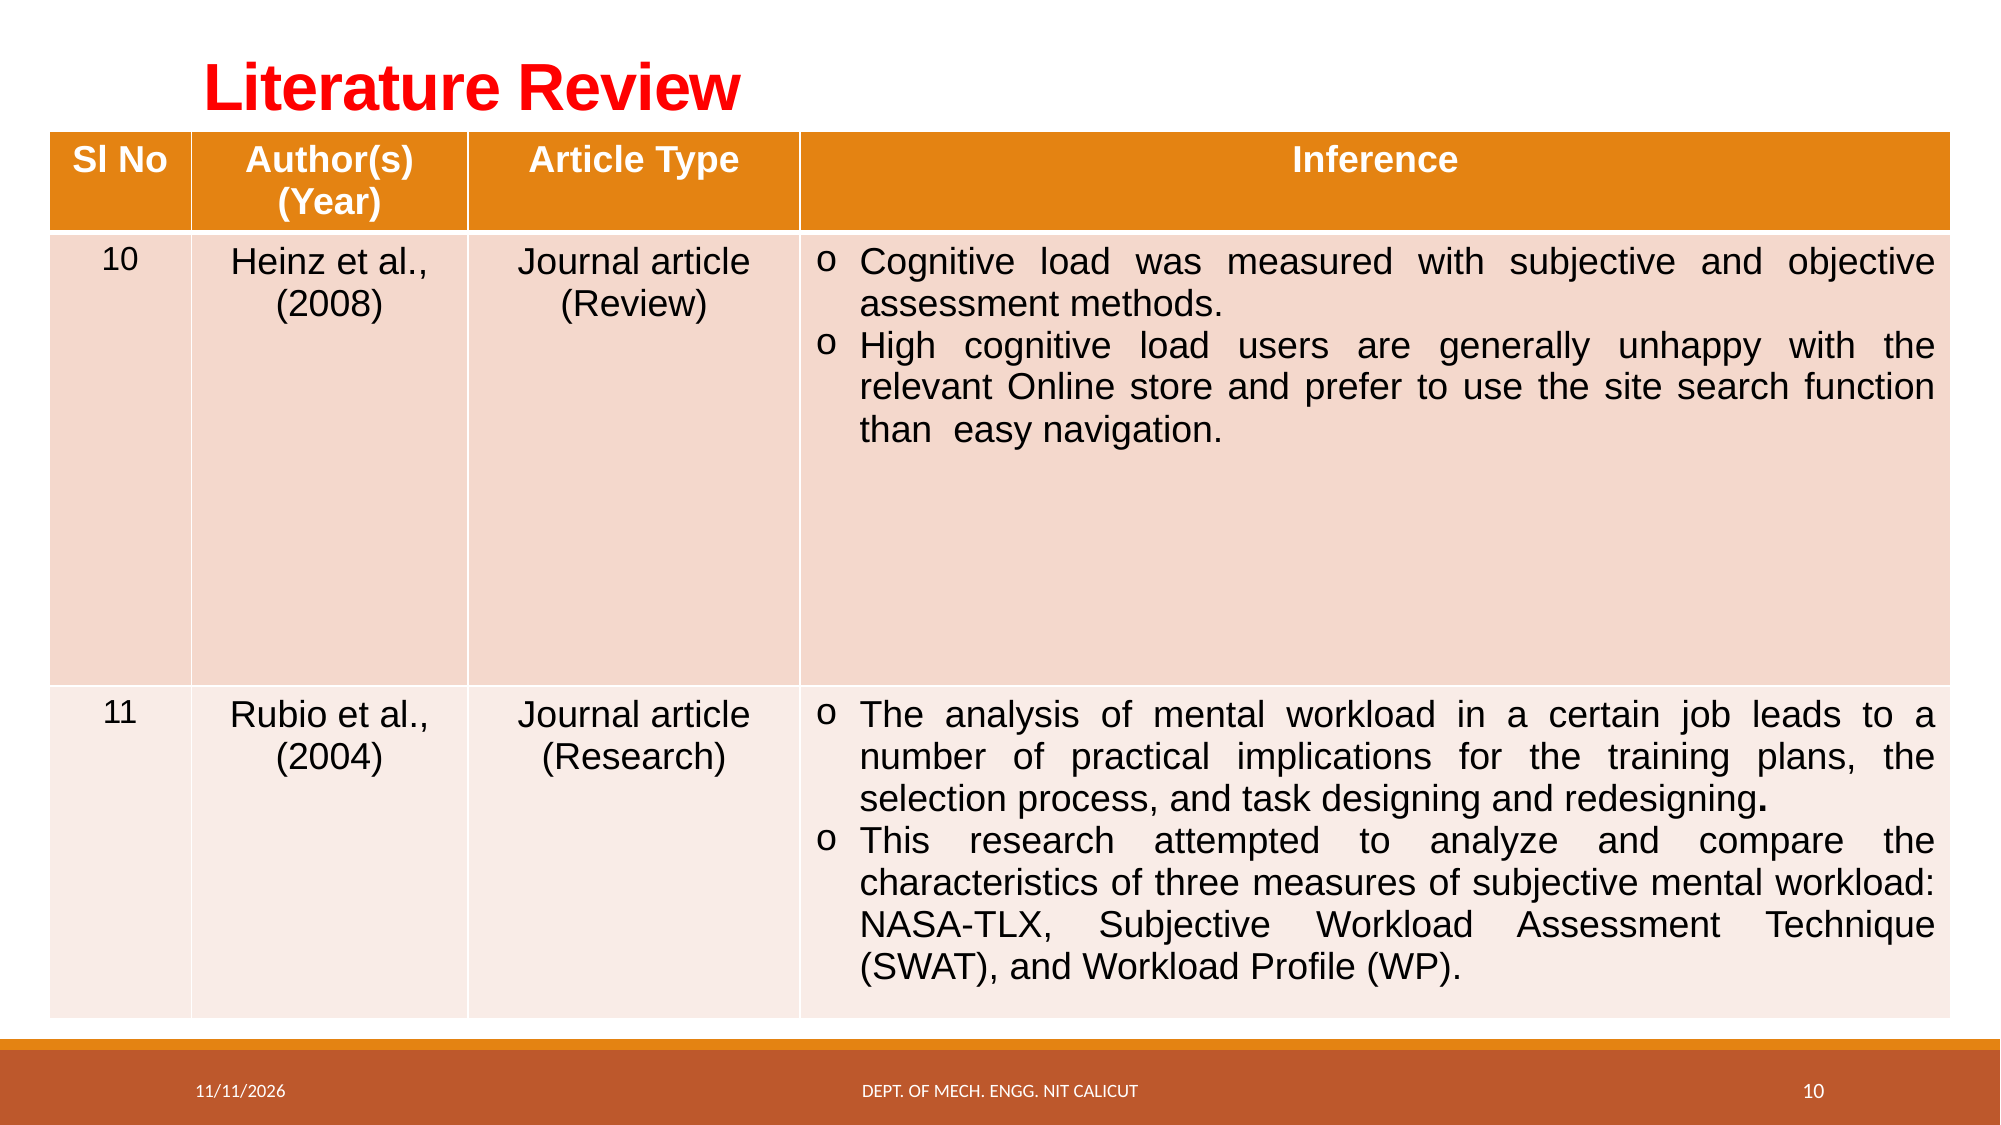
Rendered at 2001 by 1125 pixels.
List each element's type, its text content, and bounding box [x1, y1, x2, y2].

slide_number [180, 1059, 586, 1120]
footer Dept. of Mech. Engg. NIT Calicut [604, 1059, 1396, 1120]
table_header Article Type [469, 132, 799, 230]
table_cell Heinz et al., (2008) [192, 235, 467, 685]
table_header Author(s) (Year) [192, 132, 467, 230]
title Literature Review [188, 0, 891, 132]
table_cell 10 [50, 235, 191, 685]
table_header Inference [801, 132, 1950, 230]
table_cell Journal article (Research) [469, 687, 799, 1018]
table_cell The analysis of mental workload in a certain job leads to a number of practical implications for the training plans, the selection process, and task designing and redesigning. This research attempted to analyze and compare the characteristics of three measures of subjective mental workload: NASA-TLX, Subjective Workload Assessment Technique (SWAT), and Workload Profile (WP). [801, 687, 1950, 1018]
table_cell Cognitive load was measured with subjective and objective assessment methods. High cognitive load users are generally unhappy with the relevant Online store and prefer to use the site search function than easy navigation. [801, 235, 1950, 685]
table_cell Journal article (Review) [469, 235, 799, 685]
table_cell 11 [50, 687, 191, 1018]
table_cell Rubio et al., (2004) [192, 687, 467, 1018]
table_header Sl No [50, 132, 191, 230]
slide_number 10 [1624, 1059, 1840, 1120]
